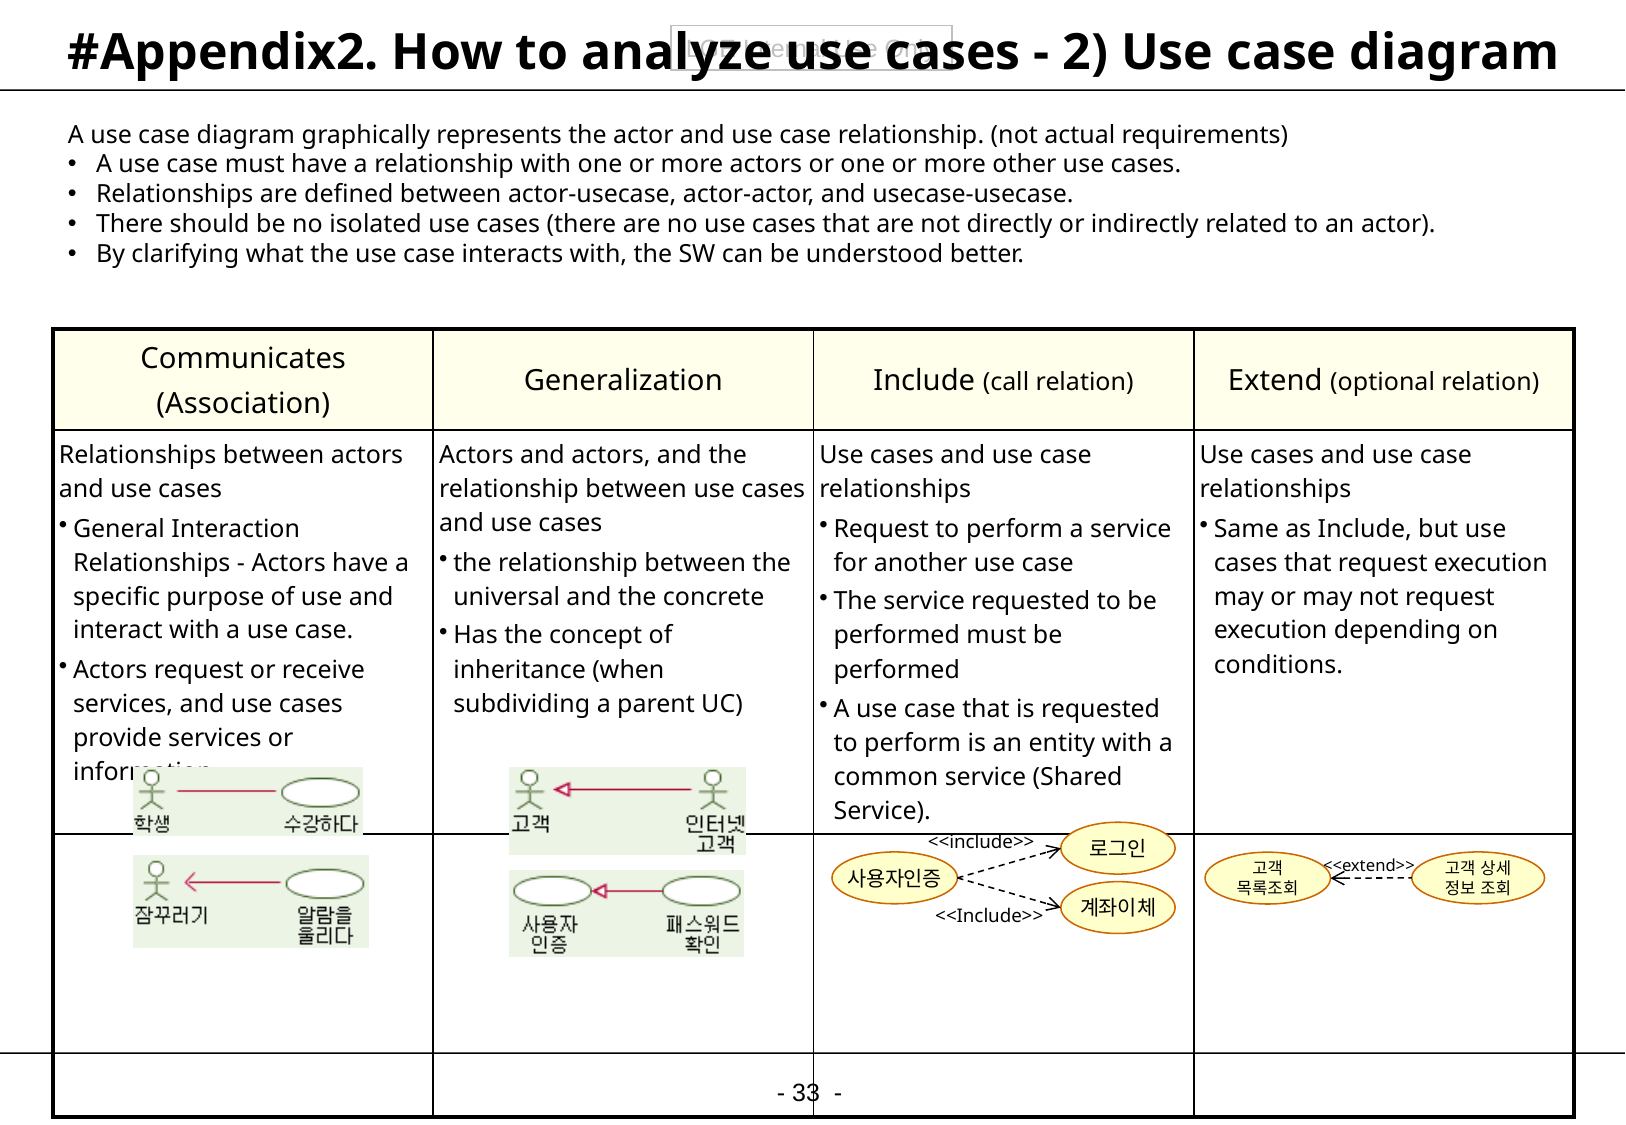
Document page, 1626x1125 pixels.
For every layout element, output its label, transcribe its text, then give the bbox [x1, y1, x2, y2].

text_box A use case diagram graphically represents the actor and use case relationship. (not actual requirements) A use case must have a relationship with one or more actors or one or more other use cases. Relationships are defined between actor-usecase, actor-actor, and usecase-usecase. There should be no isolated use cases (there are no use cases that are not directly or indirectly related to an actor). By clarifying what the use case interacts with, the SW can be understood better. [53, 110, 1574, 295]
picture [509, 766, 746, 855]
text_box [957, 877, 1062, 908]
table_cell Use cases and use case relationships Same as Include, but use cases that request execution may or may not request execution depending on conditions. [1195, 431, 1572, 833]
title #Appendix2. How to analyze use cases - 2) Use case diagram [53, 11, 1613, 84]
table_header Communicates (Association) [55, 331, 432, 429]
table_cell [55, 835, 432, 1115]
text_box <<extend>> [1308, 846, 1455, 882]
table_cell Actors and actors, and the relationship between use cases and use cases the relationship between the universal and the concrete Has the concept of inheritance (when subdividing a parent UC) [434, 431, 813, 833]
text_box 사용자인증 [831, 851, 952, 904]
picture [509, 870, 745, 957]
text_box 계좌이체 [1066, 881, 1176, 934]
table_cell [814, 835, 1193, 1115]
text_box 고객 목록조회 [1205, 852, 1329, 905]
text_box <<Include>> [920, 896, 1076, 934]
table_cell [434, 835, 813, 1115]
table_cell Relationships between actors and use cases General Interaction Relationships - Actors have a specific purpose of use and interact with a use case. Actors request or receive services, and use cases provide services or information. [55, 431, 432, 833]
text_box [957, 848, 1062, 877]
text_box <<include>> [913, 822, 1054, 860]
text_box 고객 상세 정보 조회 [1413, 851, 1545, 904]
picture [132, 855, 370, 949]
table_header Extend (optional relation) [1195, 331, 1572, 429]
picture [132, 766, 363, 836]
table_cell [1195, 835, 1572, 1115]
table_header Generalization [434, 331, 813, 429]
table_header Include (call relation) [814, 331, 1193, 429]
table_cell Use cases and use case relationships Request to perform a service for another use case The service requested to be performed must be performed A use case that is requested to perform is an entity with a common service (Shared Service). [814, 431, 1193, 833]
text_box 로그인 [1060, 822, 1176, 875]
